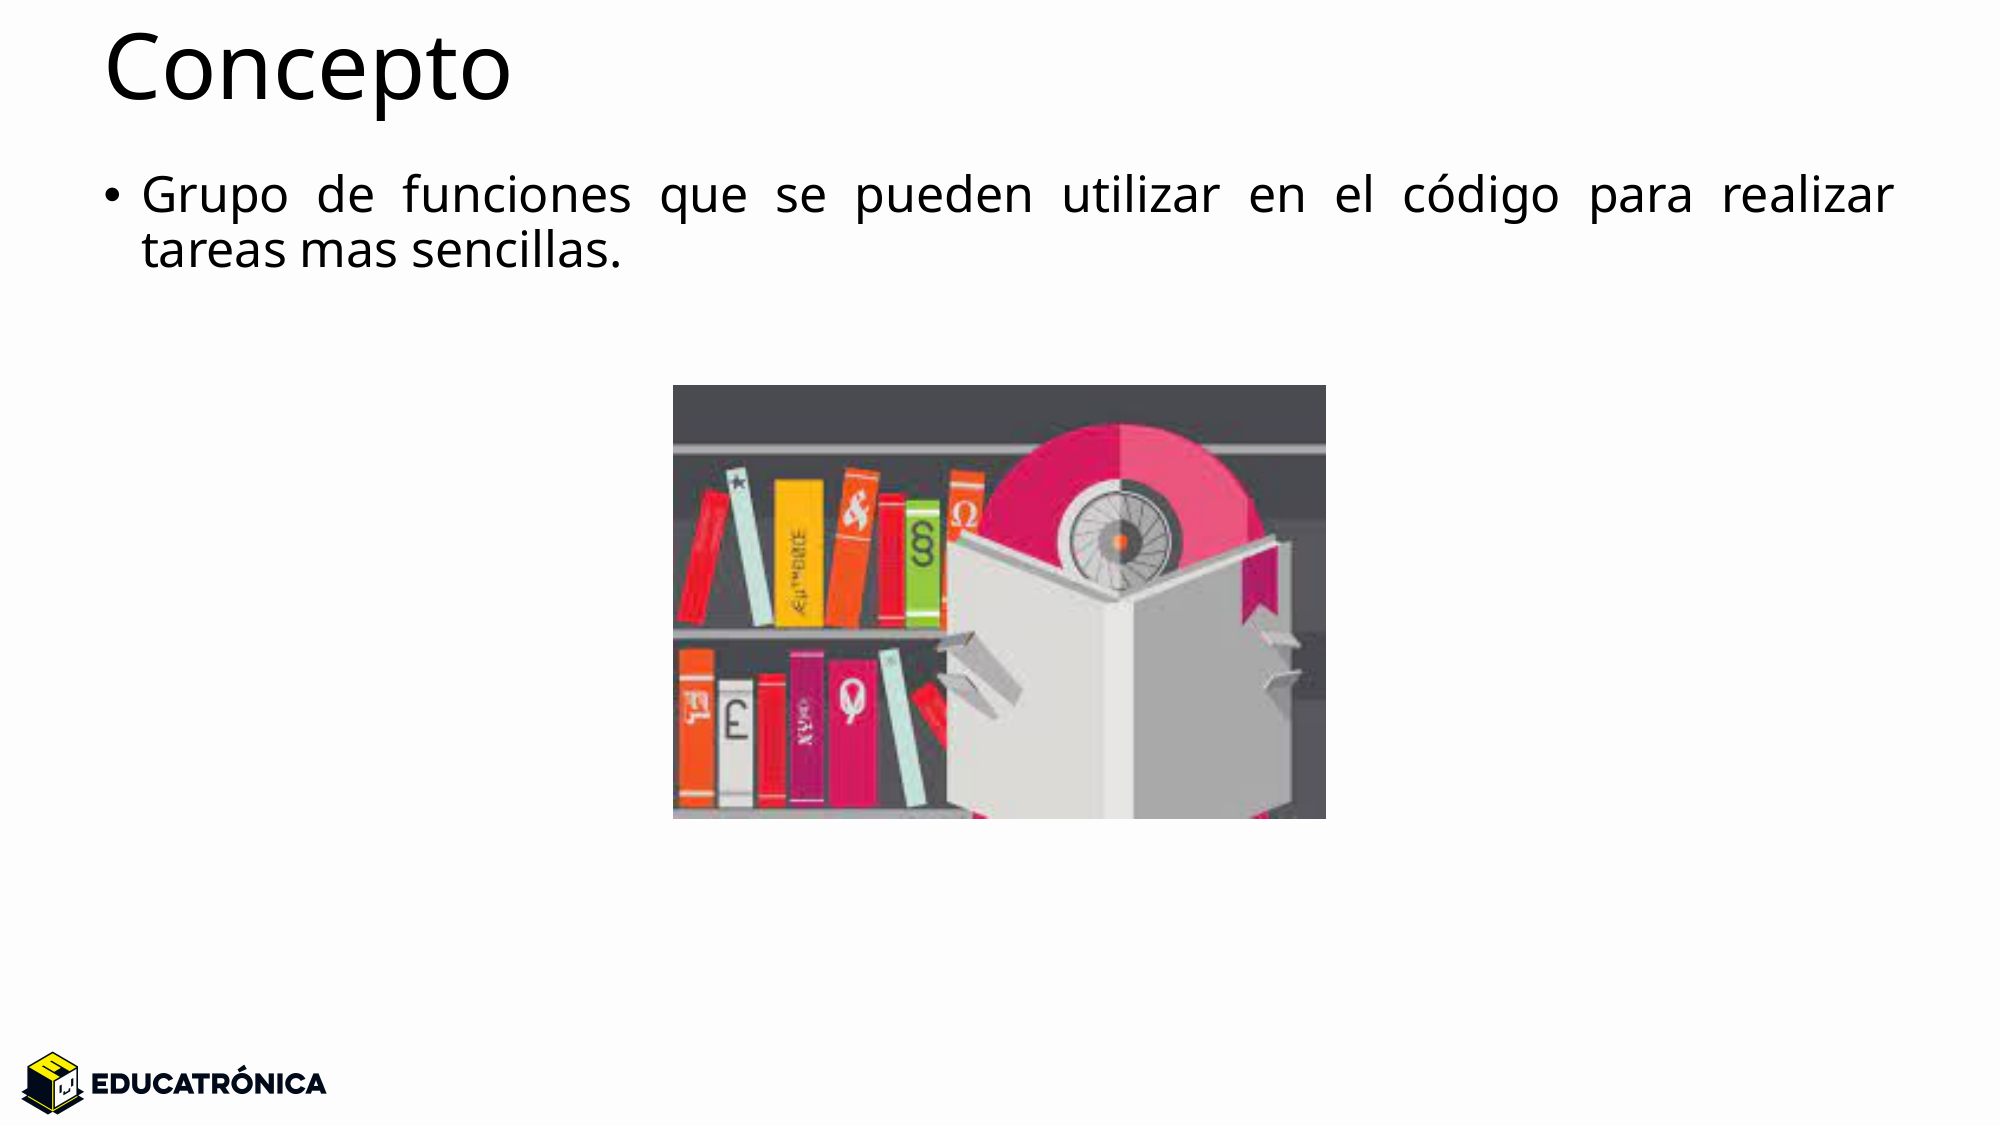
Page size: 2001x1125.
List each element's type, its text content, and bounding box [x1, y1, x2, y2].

list Grupo de funciones que se pueden utilizar en el código para realizar tareas mas sencillas. [88, 162, 1912, 1037]
title Concepto [88, 7, 1912, 133]
picture [19, 1048, 330, 1118]
picture [673, 385, 1326, 819]
